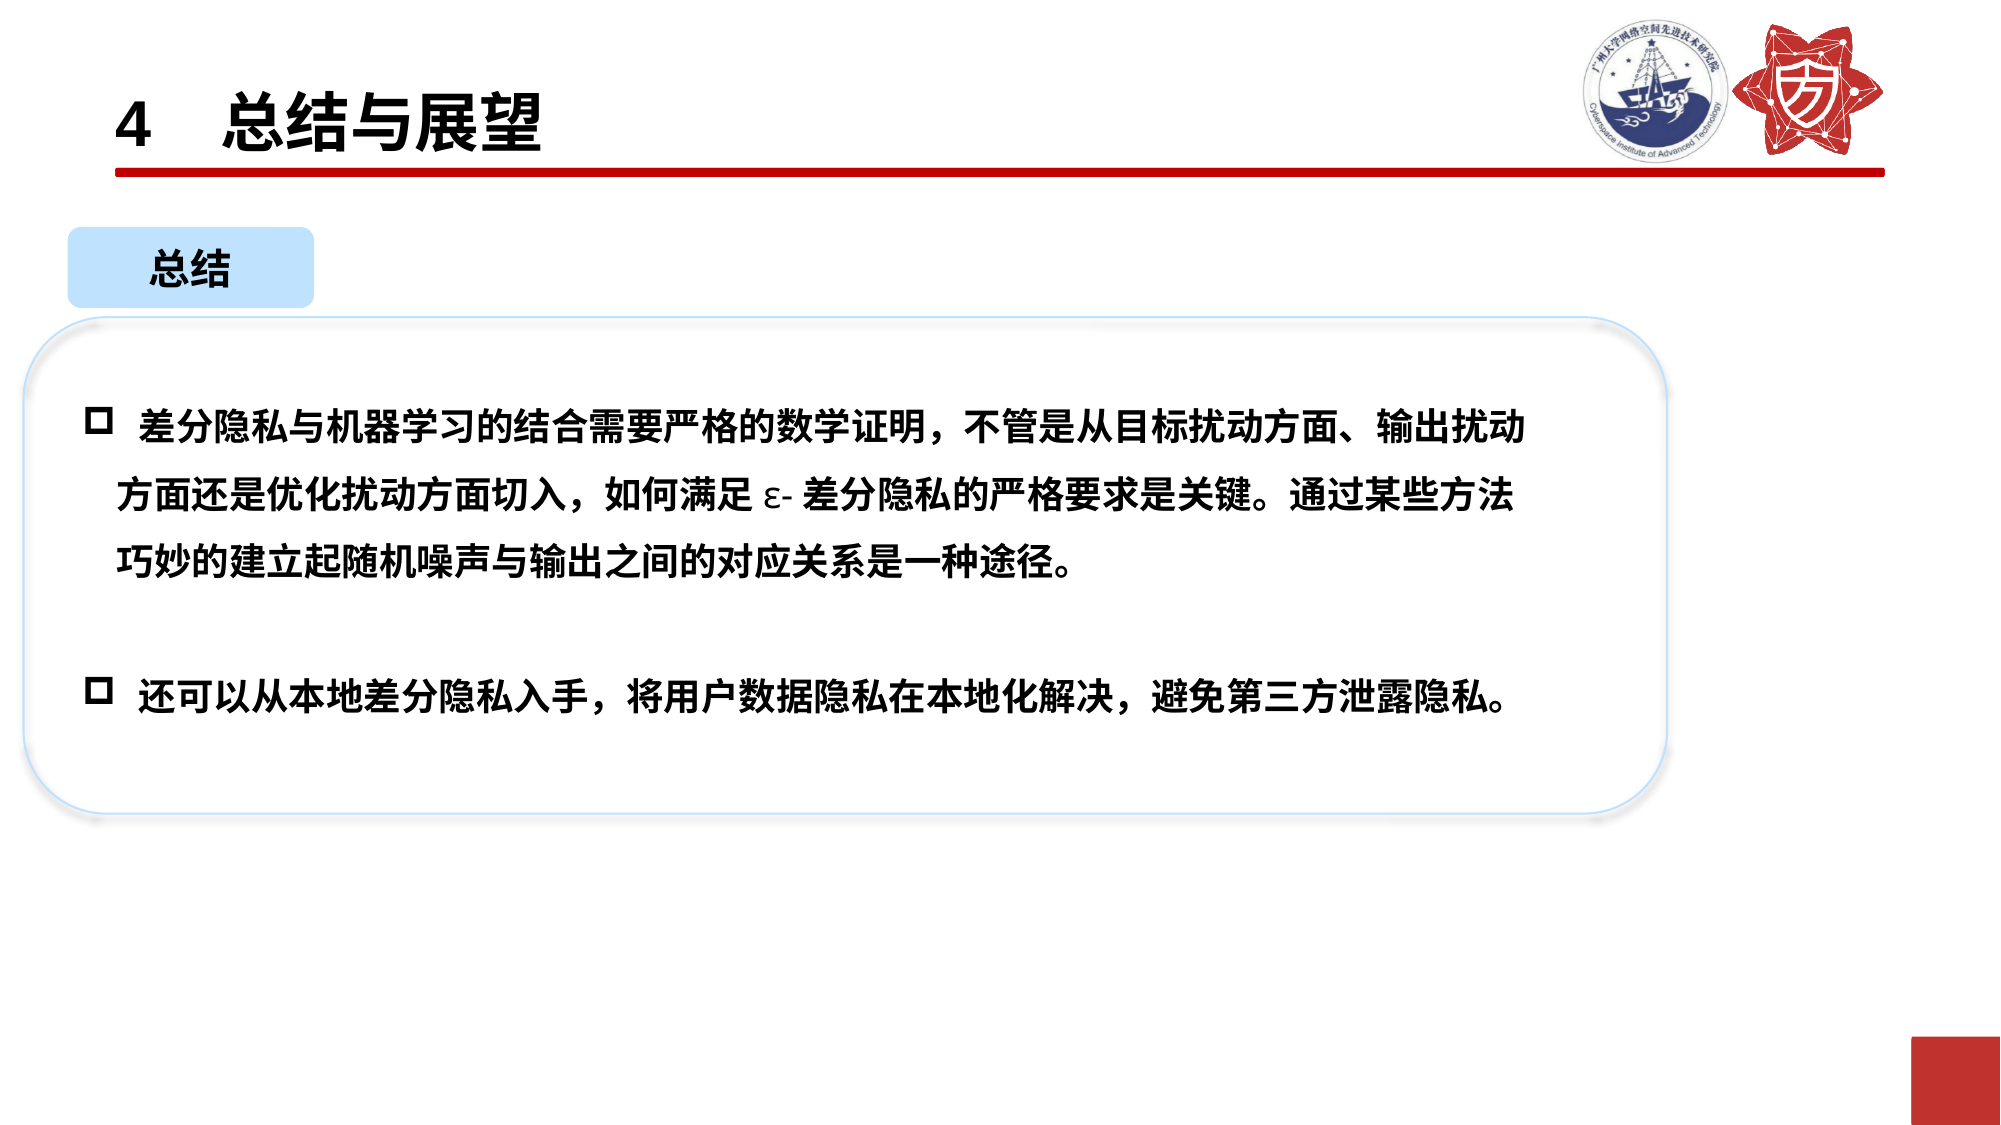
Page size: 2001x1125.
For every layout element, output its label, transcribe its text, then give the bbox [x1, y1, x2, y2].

text_box [1911, 1039, 1970, 1047]
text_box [1577, 14, 1912, 169]
text_box [1911, 1117, 1970, 1124]
text_box [115, 167, 1885, 178]
text_box [22, 316, 1669, 805]
title 4 总结与展望 [100, 34, 1578, 218]
text_box 总结 [66, 225, 316, 310]
text_box 差分隐私与机器学习的结合需要严格的数学证明，不管是从目标扰动方面、输出扰动 方面还是优化扰动方面切入，如何满足ε-差分隐私的严格要求是关键。通过某些方法 巧妙的建立起随机噪声与输出之间的对应关系是一种途径。 还可以从本地差分隐私入手，将用户数据隐私在本地化解决，避免第三方泄露隐私。 [67, 373, 1655, 928]
slide_number [1896, 1047, 2000, 1117]
